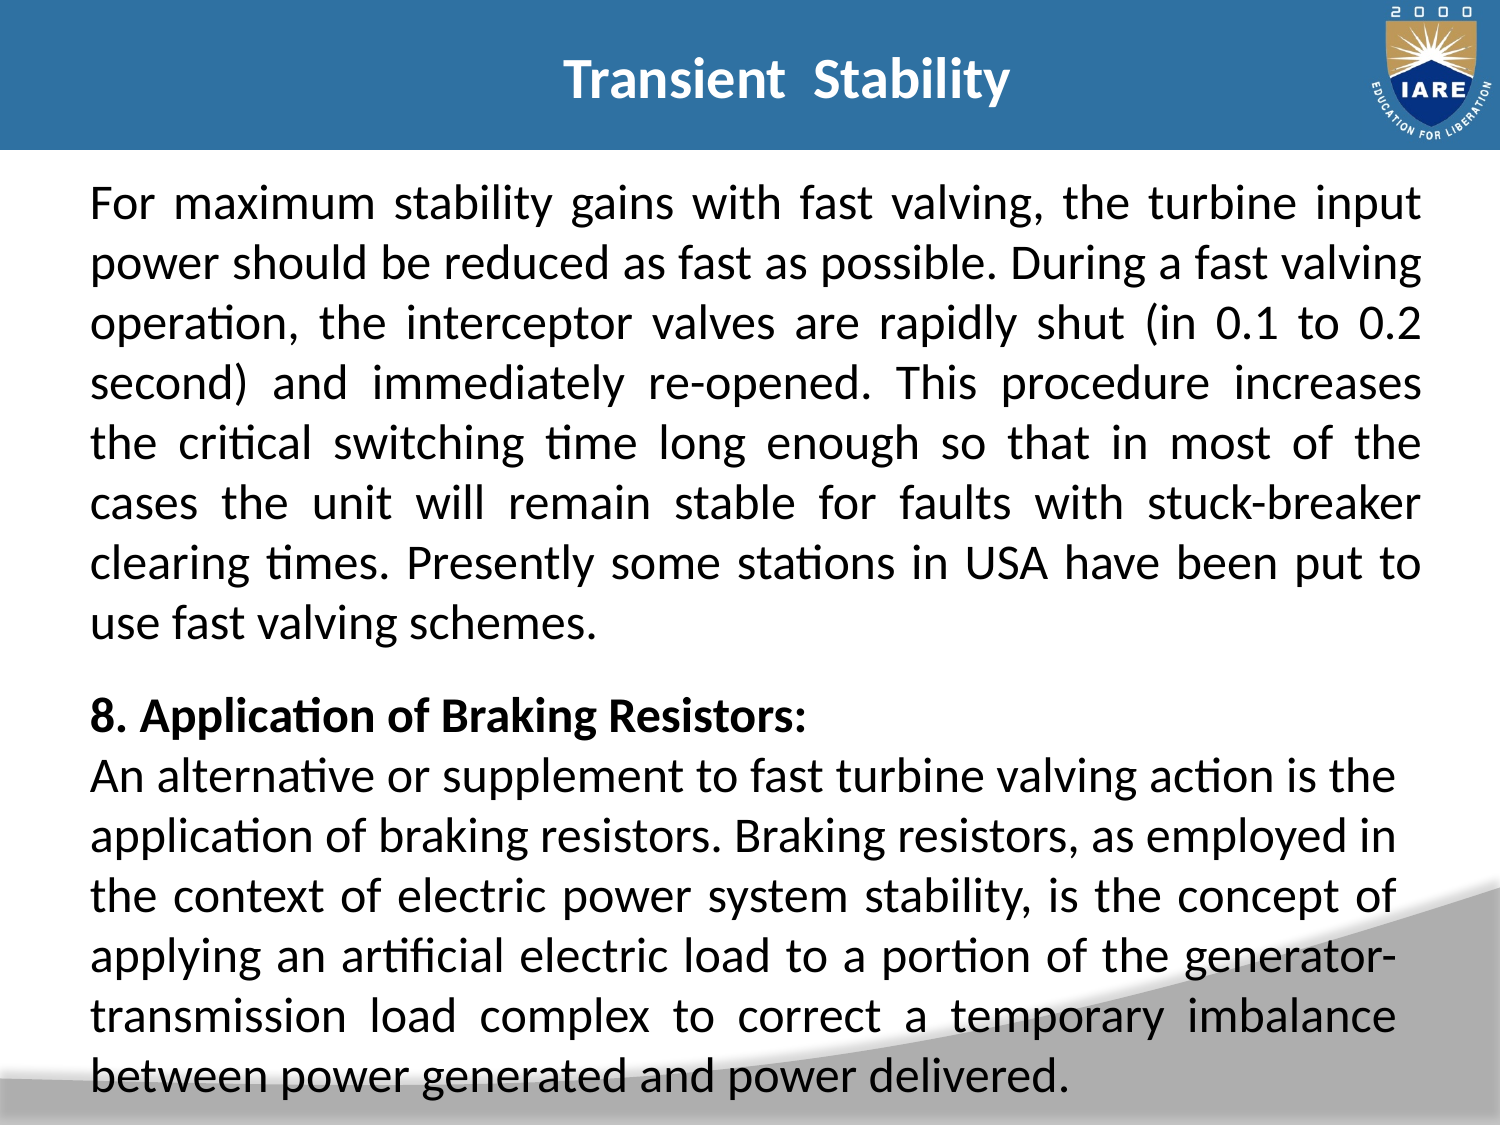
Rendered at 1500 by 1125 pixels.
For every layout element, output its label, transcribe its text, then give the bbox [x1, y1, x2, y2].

text_box Transient Stability [0, 0, 1353, 151]
text_box 8. Application of Braking Resistors: An alternative or supplement to fast turbine valving action is the application of braking resistors. Braking resistors, as employed in the context of electric power system stability, is the concept of applying an artificial electric load to a portion of the generator-transmission load complex to correct a temporary imbalance between power generated and power delivered. [74, 674, 1413, 1110]
picture [1362, 0, 1500, 148]
text_box For maximum stability gains with fast valving, the turbine input power should be reduced as fast as possible. During a fast valving operation, the interceptor valves are rapidly shut (in 0.1 to 0.2 second) and immediately re-opened. This procedure increases the critical switching time long enough so that in most of the cases the unit will remain stable for faults with stuck-breaker clearing times. Presently some stations in USA have been put to use fast valving schemes. [74, 162, 1438, 658]
